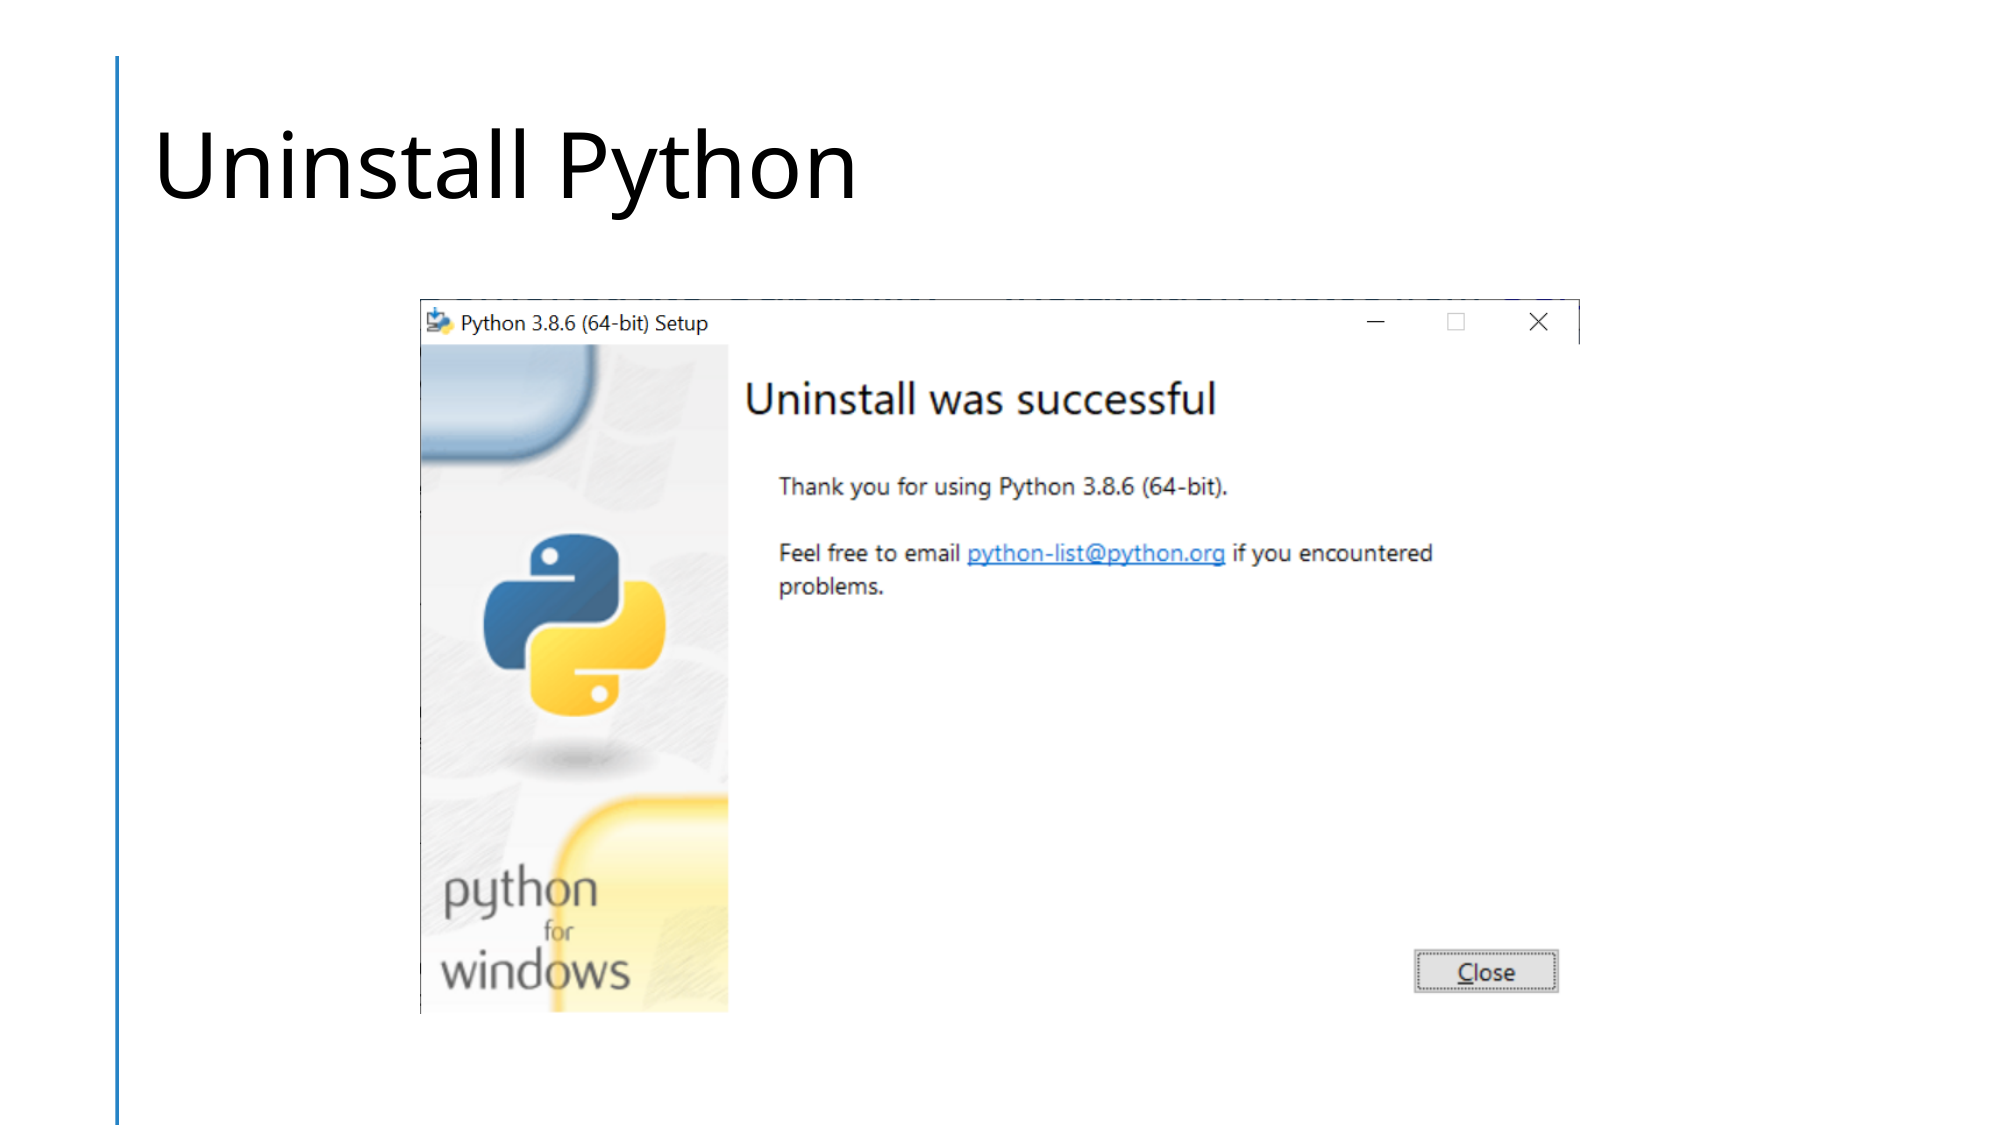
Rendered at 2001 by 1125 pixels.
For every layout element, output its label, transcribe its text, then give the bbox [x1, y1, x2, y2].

title Uninstall Python [137, 59, 1863, 278]
picture [420, 299, 1580, 1014]
